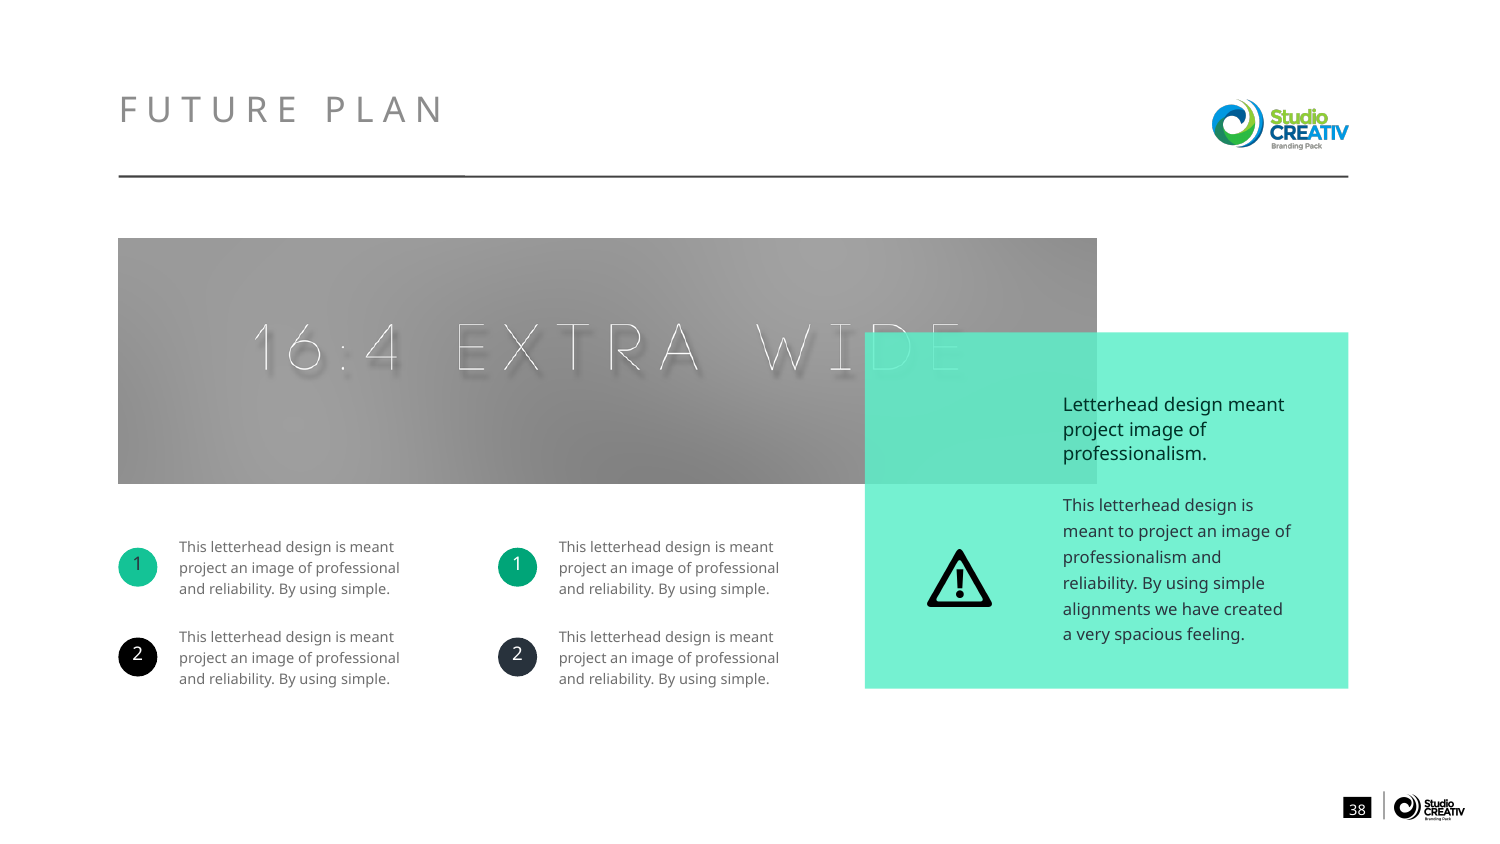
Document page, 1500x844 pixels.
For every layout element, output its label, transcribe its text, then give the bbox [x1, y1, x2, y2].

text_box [118, 623, 421, 689]
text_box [118, 533, 421, 599]
text_box This letterhead design is meant to project an image of professionalism and reliability. By using simple alignments we have created a very spacious feeling. [1062, 492, 1295, 640]
text_box Letterhead design meant project image of professionalism. [1101, 386, 1295, 468]
text_box F U T U R E P L A N [118, 89, 780, 139]
picture [118, 238, 1098, 484]
picture [1212, 99, 1349, 150]
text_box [1339, 791, 1465, 821]
text_box [864, 332, 1349, 689]
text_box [497, 533, 801, 599]
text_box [497, 623, 801, 689]
picture [927, 549, 992, 607]
